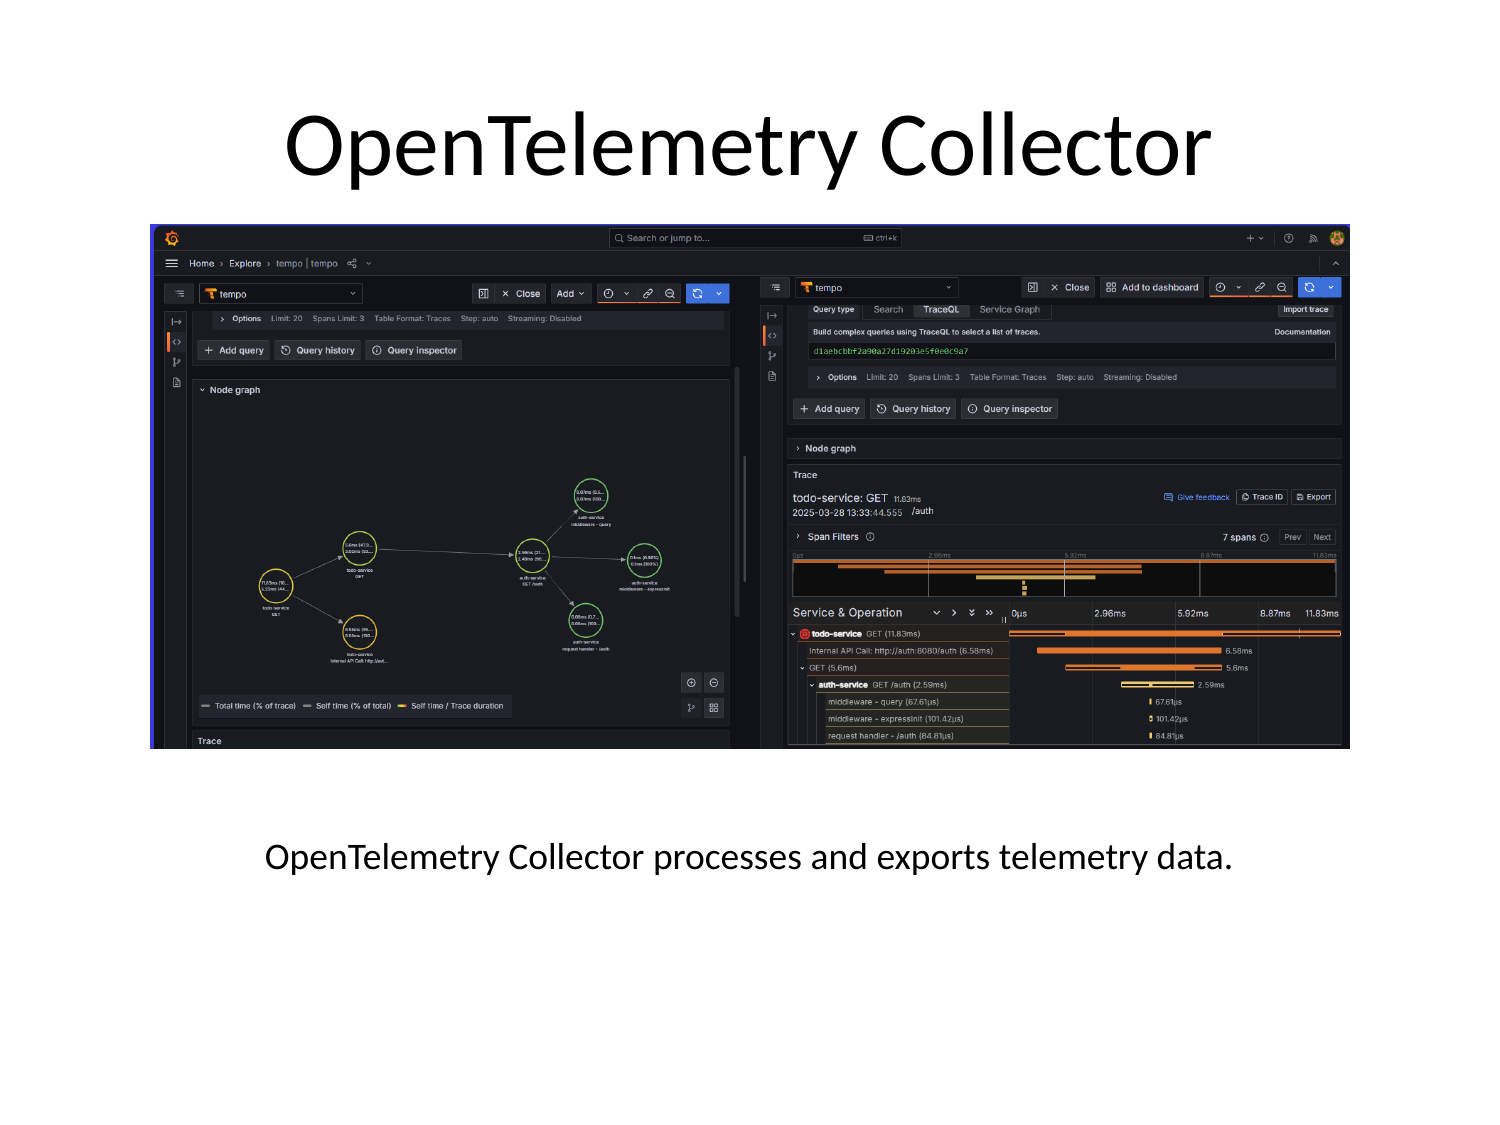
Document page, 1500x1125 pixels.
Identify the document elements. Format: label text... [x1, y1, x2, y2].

text_box OpenTelemetry Collector processes and exports telemetry data. [250, 824, 1250, 885]
title OpenTelemetry Collector [75, 45, 1425, 233]
picture [149, 224, 1351, 749]
